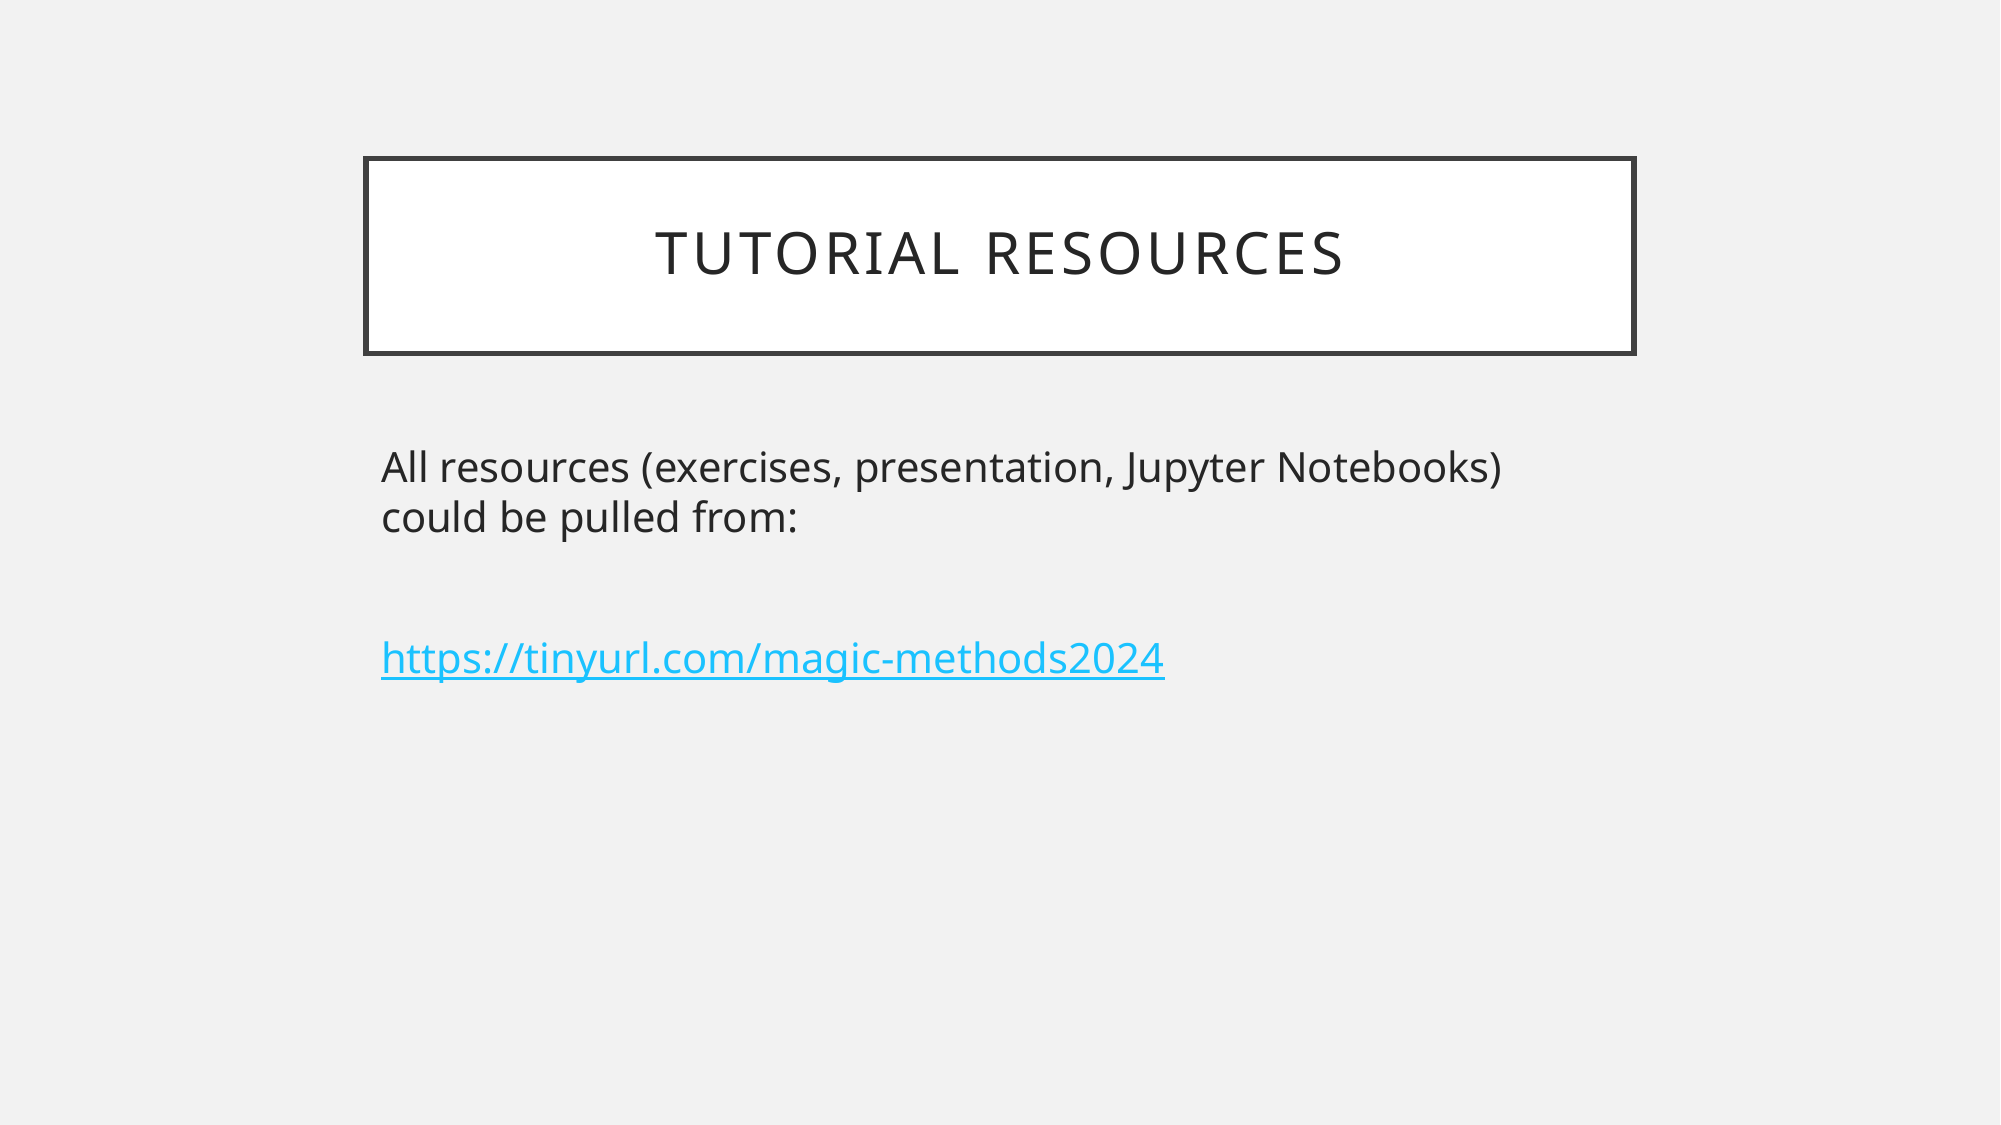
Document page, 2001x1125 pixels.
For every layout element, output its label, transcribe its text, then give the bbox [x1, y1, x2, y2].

title Tutorial resources [363, 156, 1637, 356]
list All resources (exercises, presentation, Jupyter Notebooks) could be pulled from: https://tinyurl.com/magic-methods2024 [366, 432, 1634, 942]
